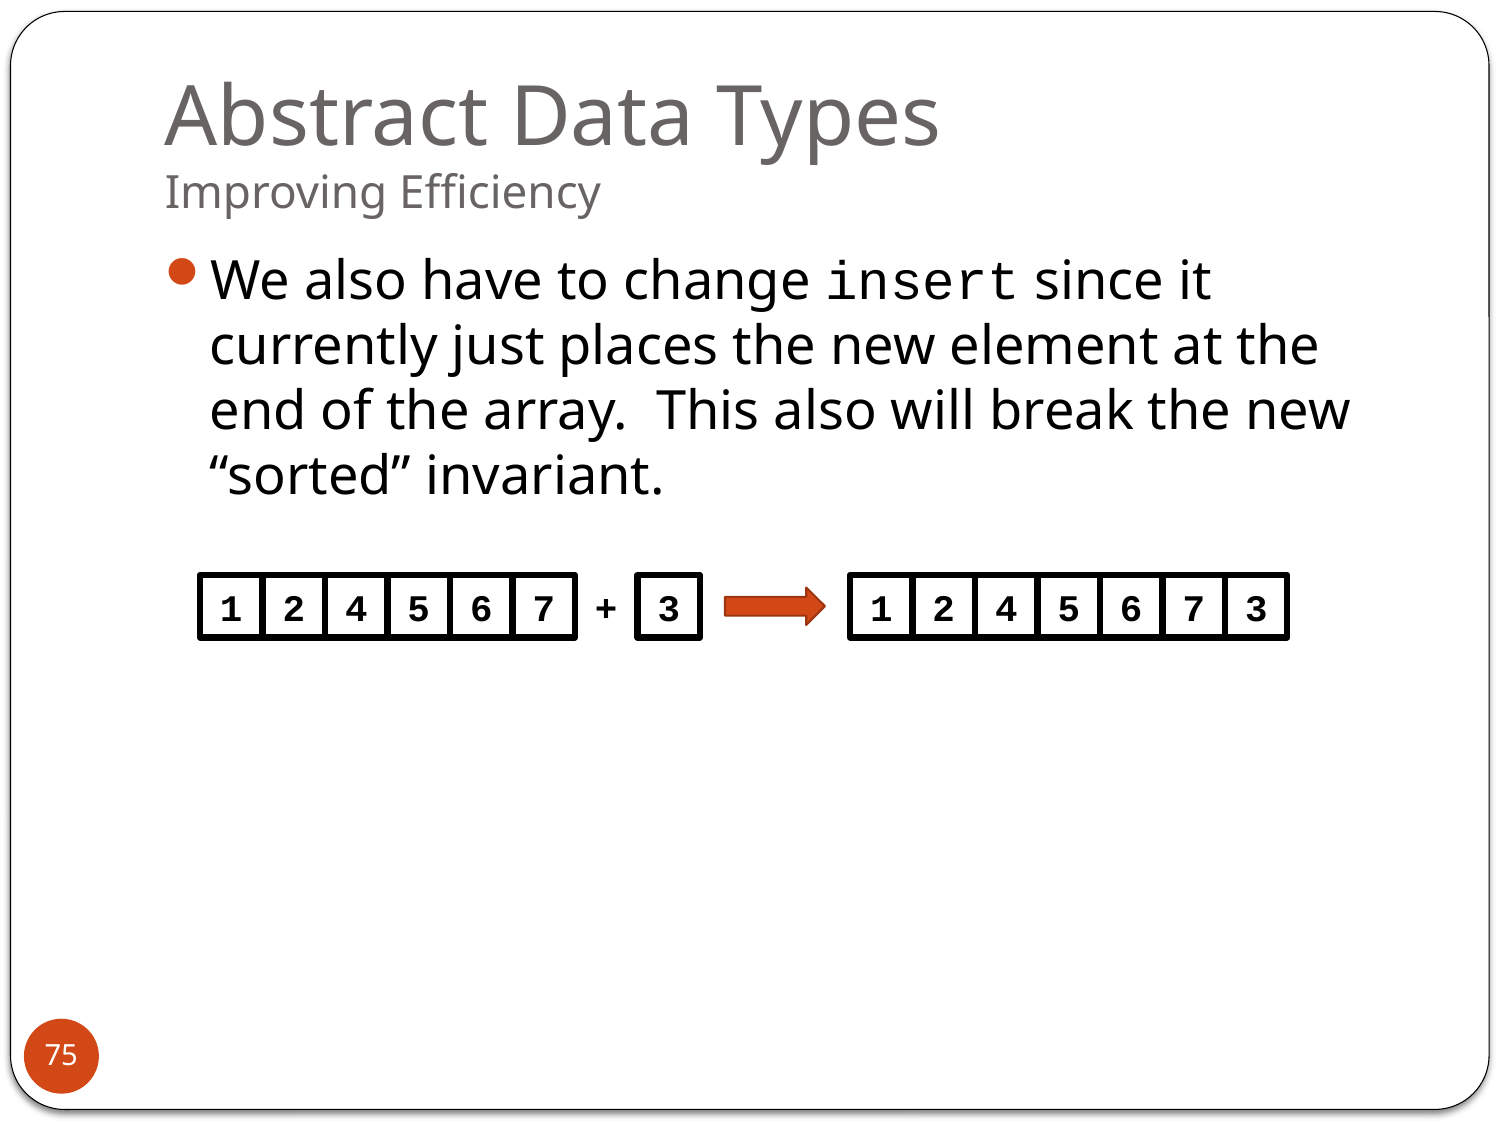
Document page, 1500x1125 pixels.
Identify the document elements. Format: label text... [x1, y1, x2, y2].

text_box 1 [849, 574, 911, 638]
text_box [723, 586, 826, 626]
text_box + [574, 574, 638, 638]
text_box 7 [511, 574, 574, 638]
text_box 7 [1161, 574, 1224, 638]
list We also have to change insert since it currently just places the new element at the end of the array. This also will break the new “sorted” invariant. [150, 237, 1425, 988]
title Abstract Data Types Improving Efficiency [150, 45, 1425, 233]
text_box 5 [386, 574, 449, 638]
text_box 6 [1099, 574, 1161, 638]
text_box 3 [1224, 574, 1288, 638]
text_box 2 [911, 574, 974, 638]
text_box 4 [324, 574, 386, 638]
text_box 6 [449, 574, 511, 638]
slide_number 75 [23, 1018, 99, 1094]
text_box 5 [1038, 574, 1099, 638]
text_box 3 [638, 574, 701, 638]
text_box 4 [974, 574, 1038, 638]
text_box 1 [199, 574, 261, 638]
text_box 2 [261, 574, 324, 638]
